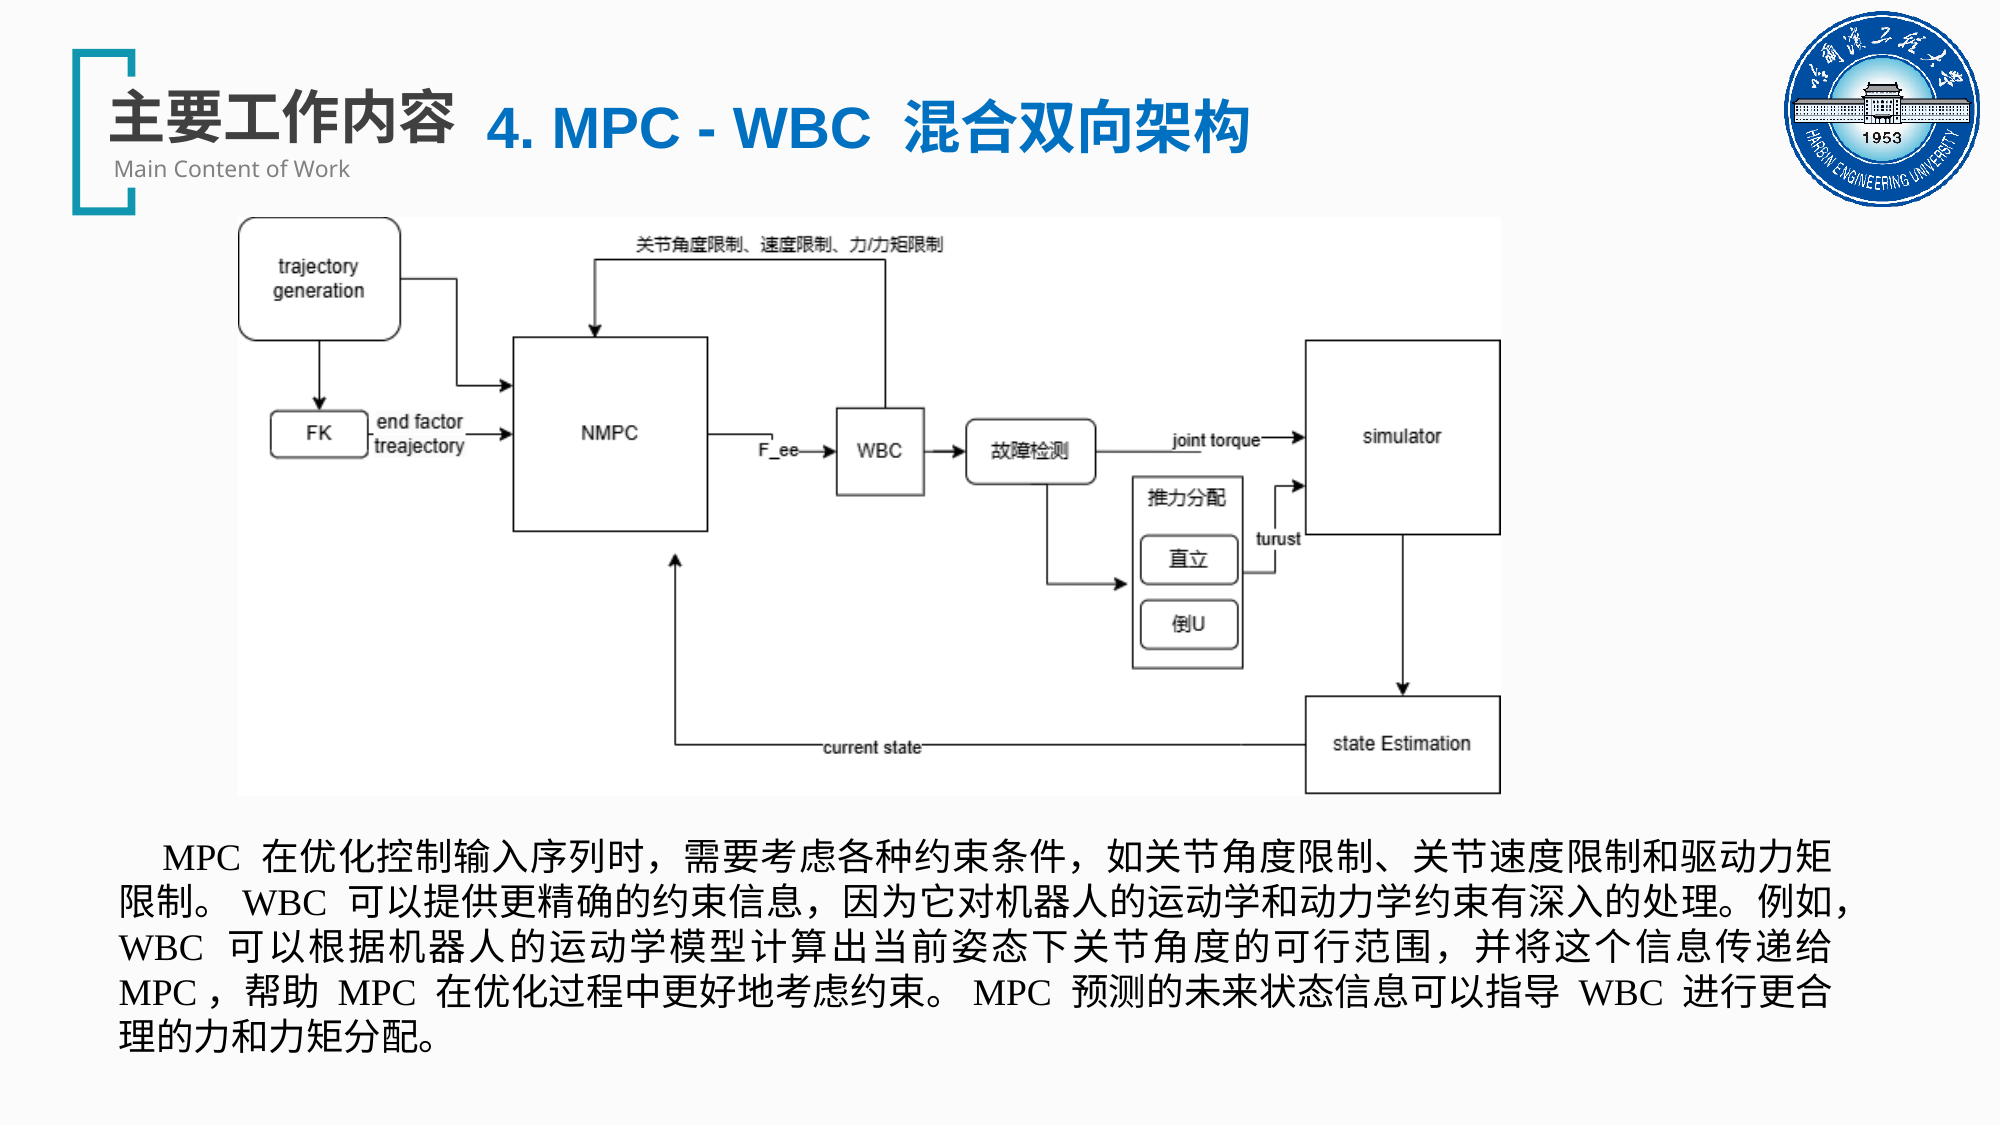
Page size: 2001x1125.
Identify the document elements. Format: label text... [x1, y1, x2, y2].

text_box 4. MPC - WBC 混合双向架构 [413, 83, 1651, 238]
picture [238, 217, 1501, 796]
picture [1784, 11, 1980, 207]
text_box MPC 在优化控制输入序列时，需要考虑各种约束条件，如关节角度限制、关节速度限制和驱动力矩限制。WBC 可以提供更精确的约束信息，因为它对机器人的运动学和动力学约束有深入的处理。例如，WBC 可以根据机器人的运动学模型计算出当前姿态下关节角度的可行范围，并将这个信息传递给 MPC，帮助 MPC 在优化过程中更好地考虑约束。MPC 预测的未来状态信息可以指导 WBC 进行更合理的力和力矩分配。 [103, 825, 1849, 1066]
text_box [72, 48, 820, 216]
